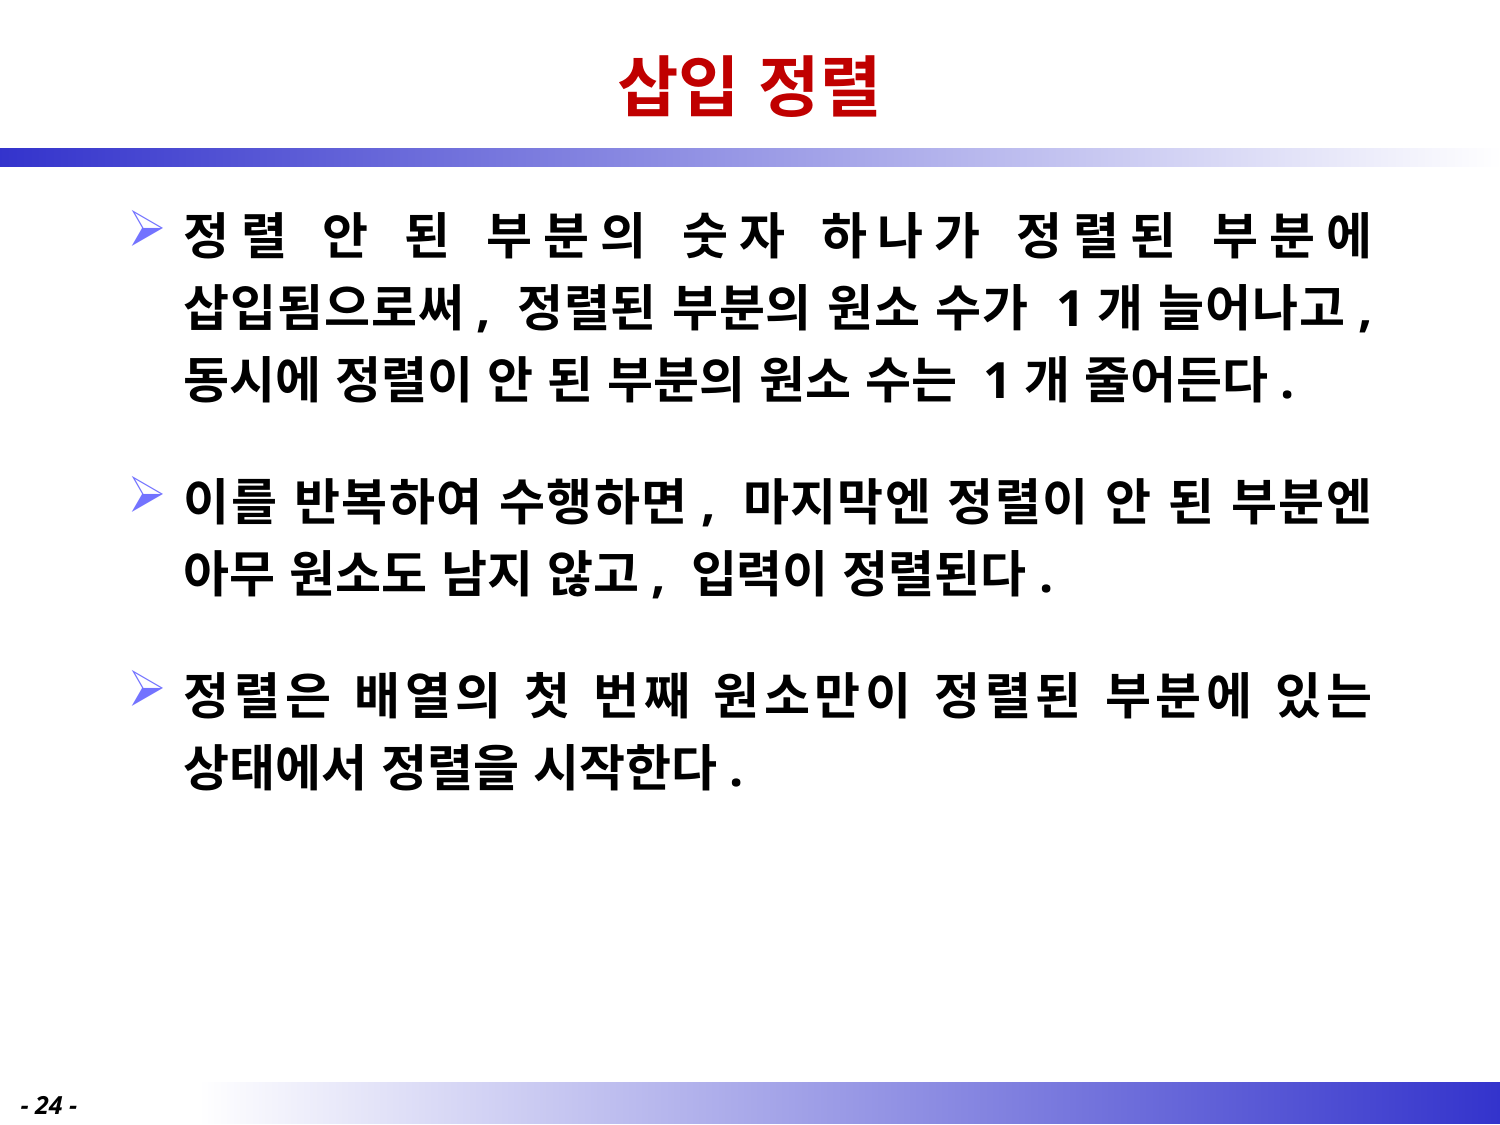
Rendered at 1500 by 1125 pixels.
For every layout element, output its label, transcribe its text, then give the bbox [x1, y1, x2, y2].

list 정렬 안 된 부분의 숫자 하나가 정렬된 부분에 삽입됨으로써, 정렬된 부분의 원소 수가 1개 늘어나고, 동시에 정렬이 안 된 부분의 원소 수는 1개 줄어든다. 이를 반복하여 수행하면, 마지막엔 정렬이 안 된 부분엔 아무 원소도 남지 않고, 입력이 정렬된다. 정렬은 배열의 첫 번째 원소만이 정렬된 부분에 있는 상태에서 정렬을 시작한다. [112, 184, 1388, 1082]
slide_number - 24 - [5, 1082, 113, 1118]
title 삽입 정렬 [112, 7, 1388, 163]
